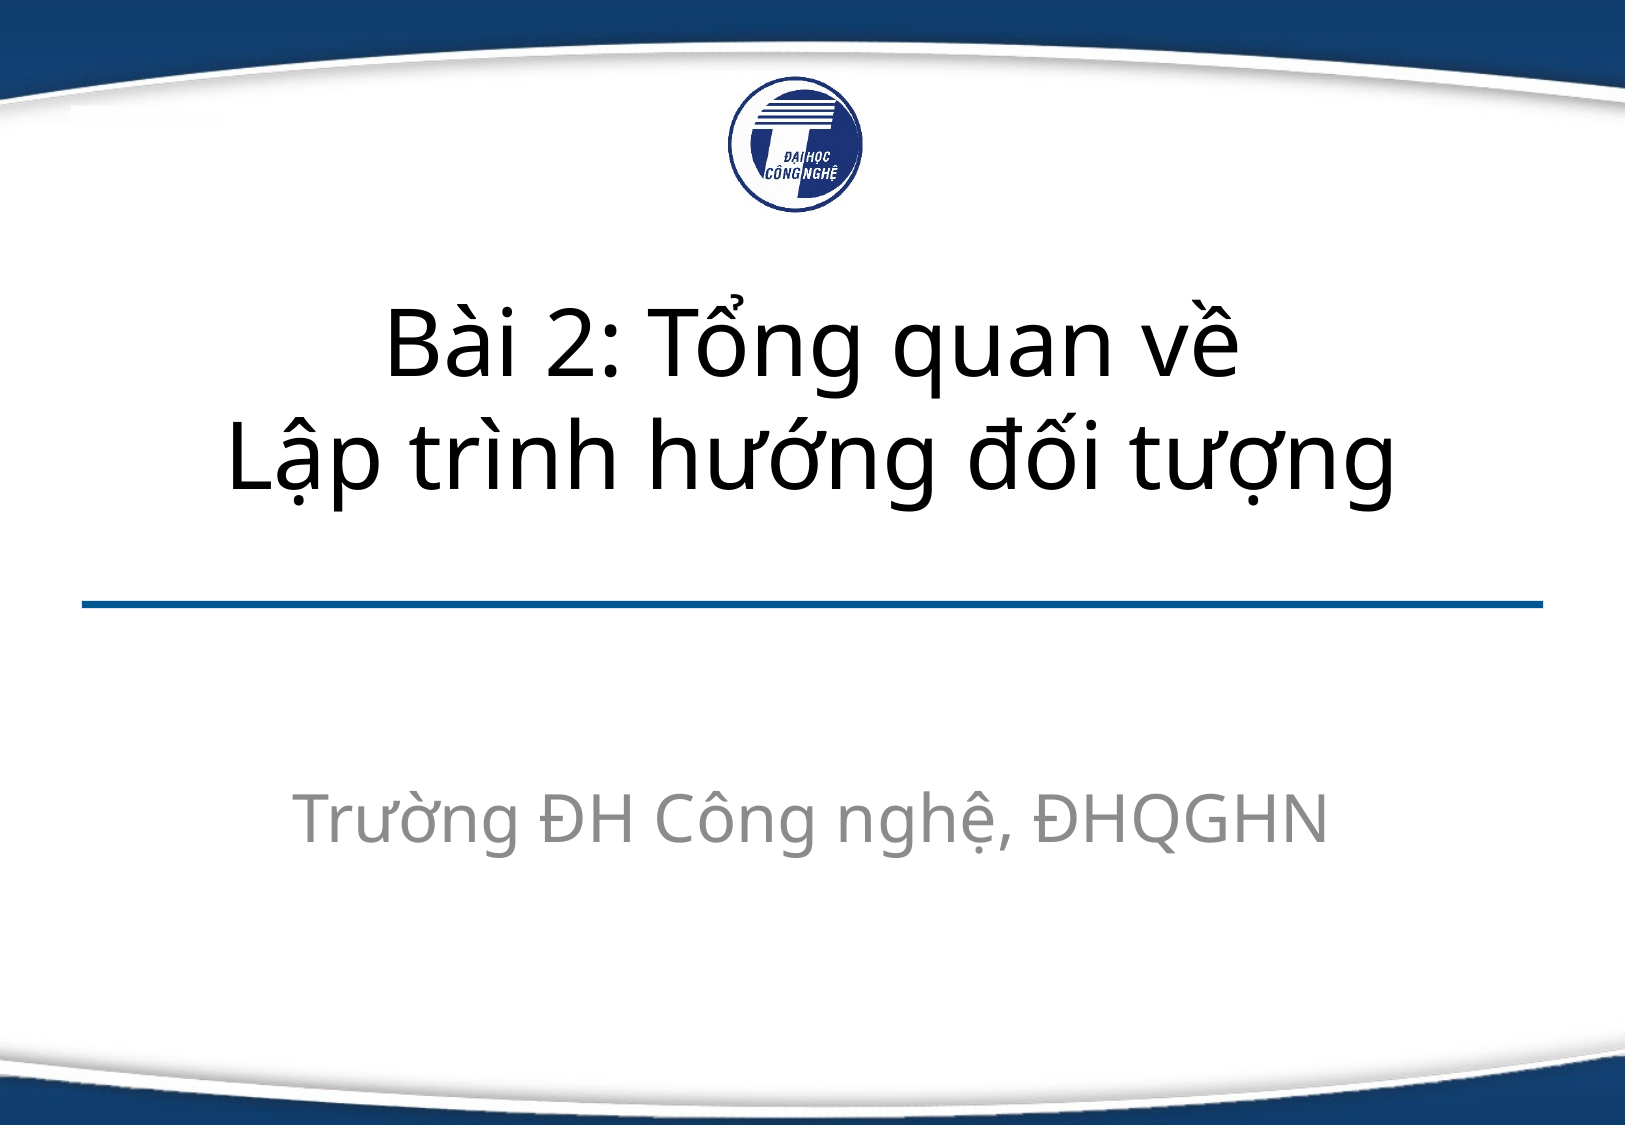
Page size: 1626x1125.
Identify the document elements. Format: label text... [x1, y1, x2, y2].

picture [0, 0, 1625, 1125]
title Bài 2: Tổng quan về Lập trình hướng đối tượng [121, 275, 1504, 517]
subtitle Trường ĐH Công nghệ, ĐHQGHN [243, 675, 1382, 963]
